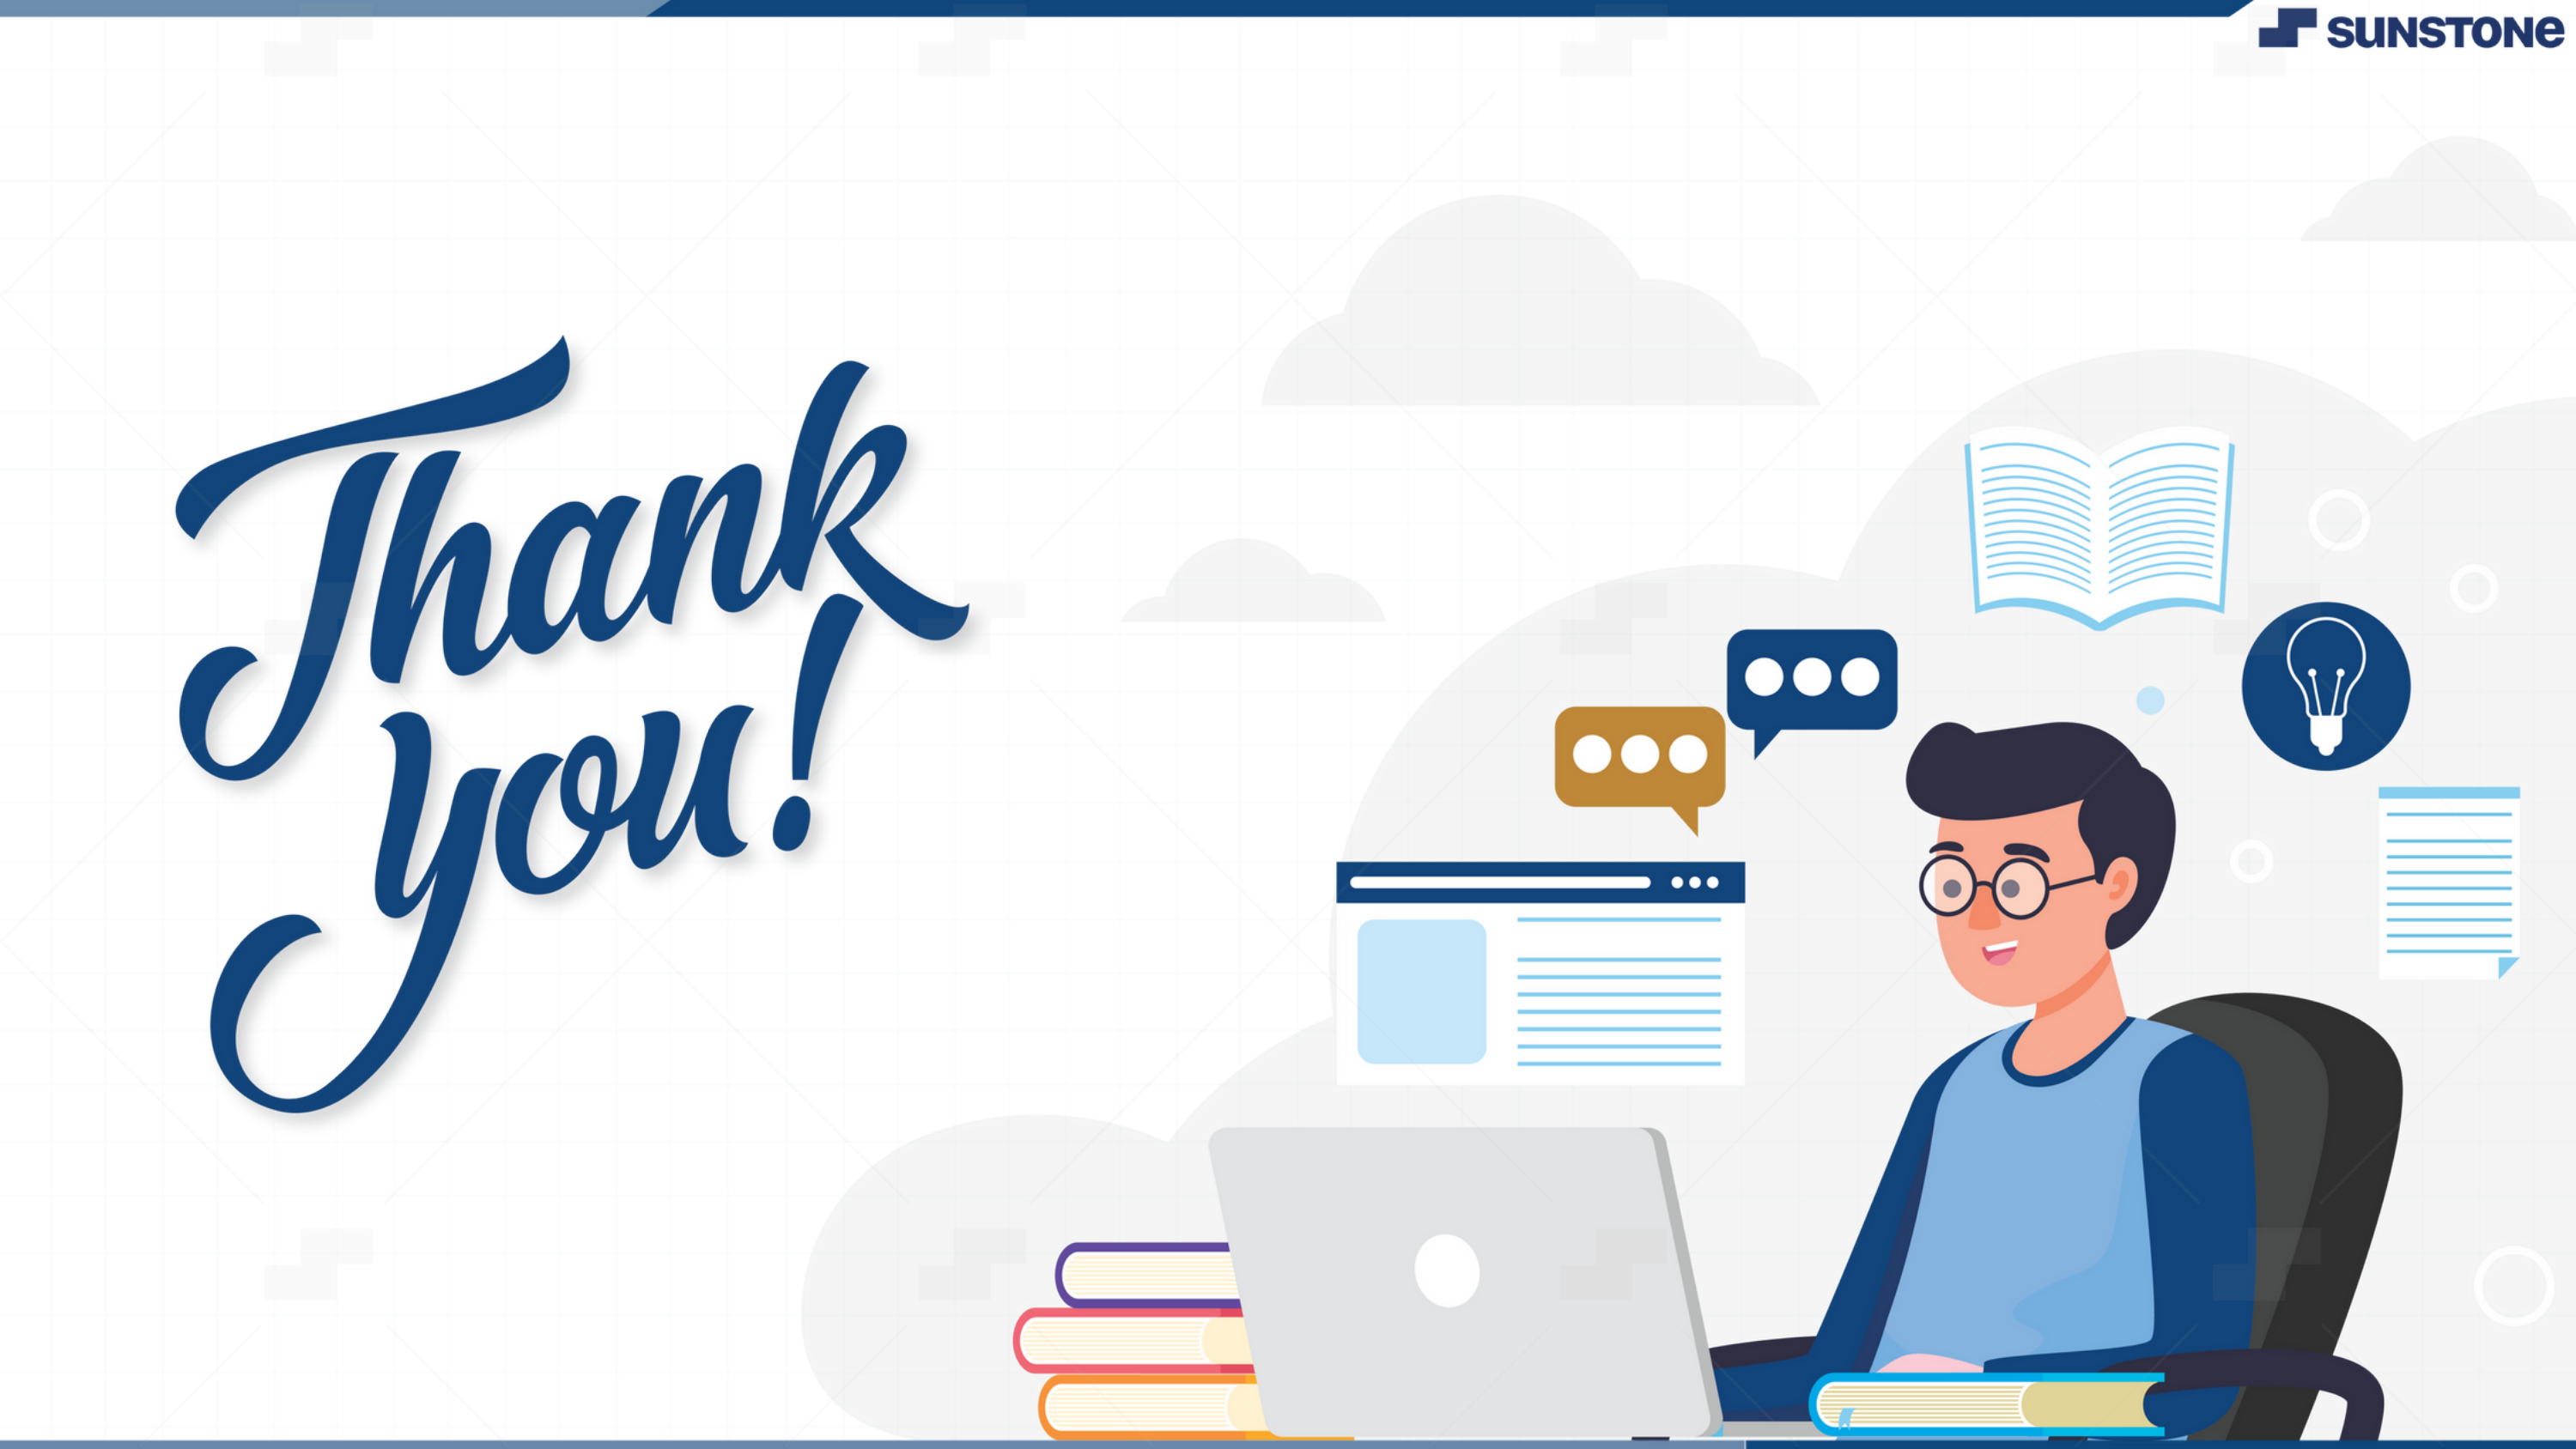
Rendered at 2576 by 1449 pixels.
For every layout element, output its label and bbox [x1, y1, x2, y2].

text_box [0, 0, 2576, 1446]
